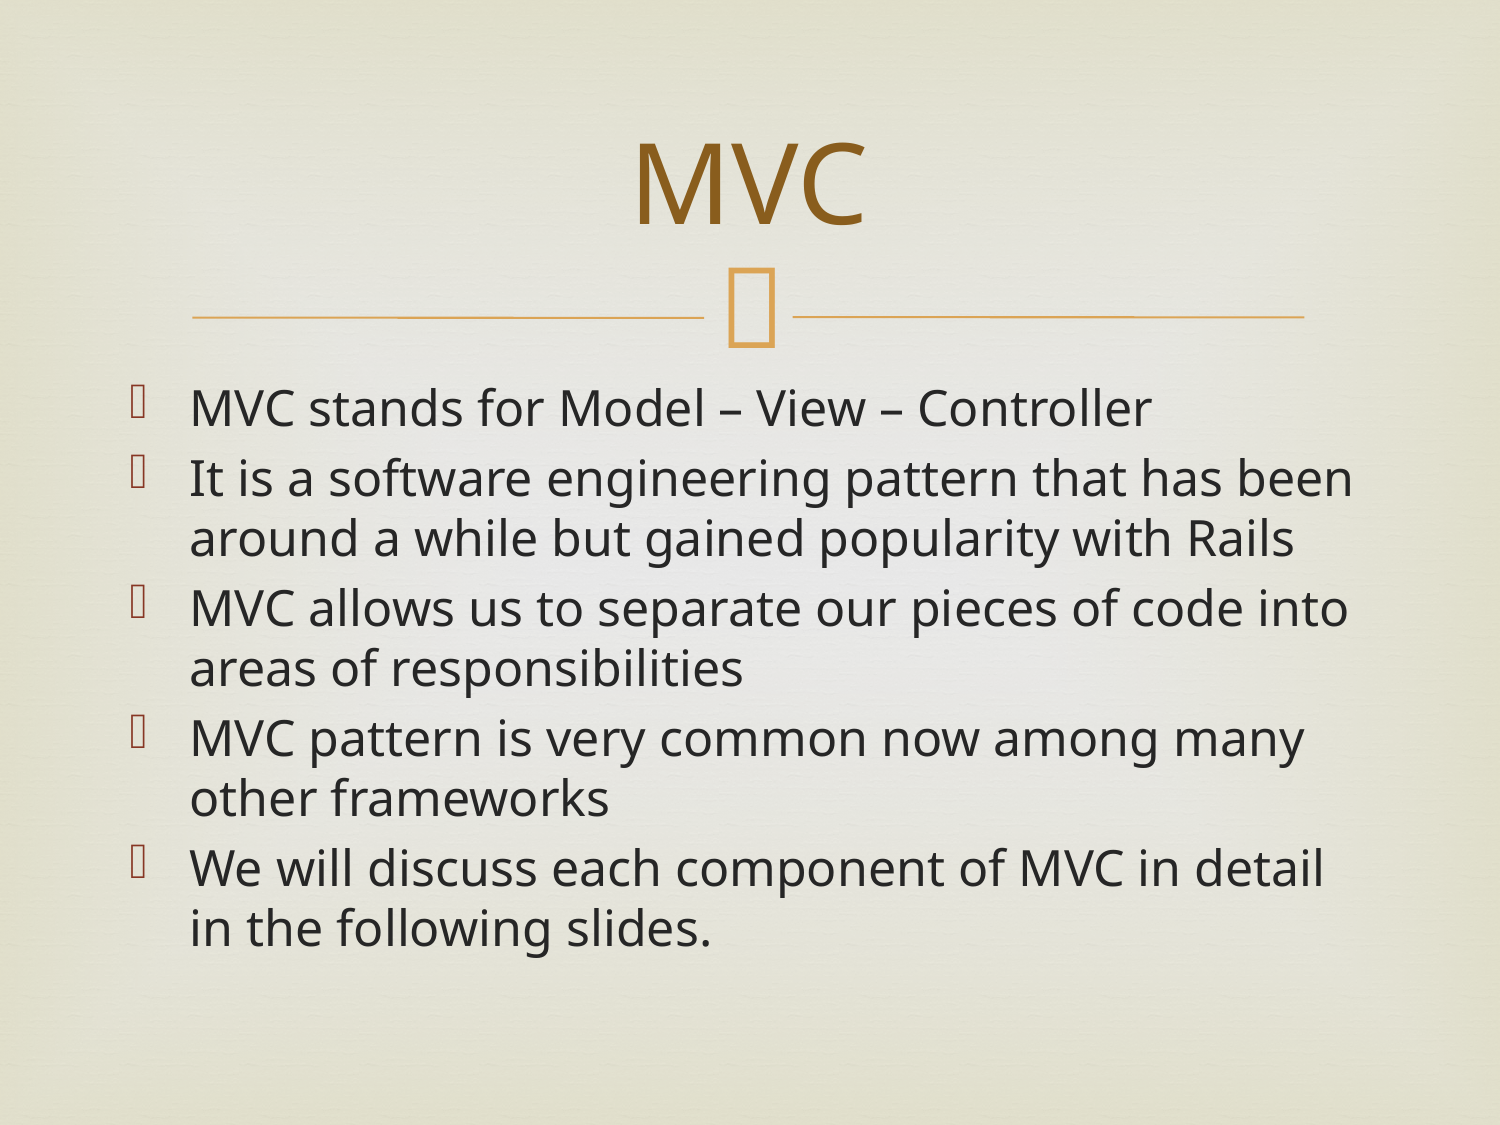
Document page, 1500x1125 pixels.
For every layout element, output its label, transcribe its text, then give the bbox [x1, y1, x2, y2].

list MVC stands for Model – View – Controller It is a software engineering pattern that has been around a while but gained popularity with Rails MVC allows us to separate our pieces of code into areas of responsibilities MVC pattern is very common now among many other frameworks We will discuss each component of MVC in detail in the following slides. [114, 368, 1386, 1005]
title MVC [112, 93, 1386, 267]
